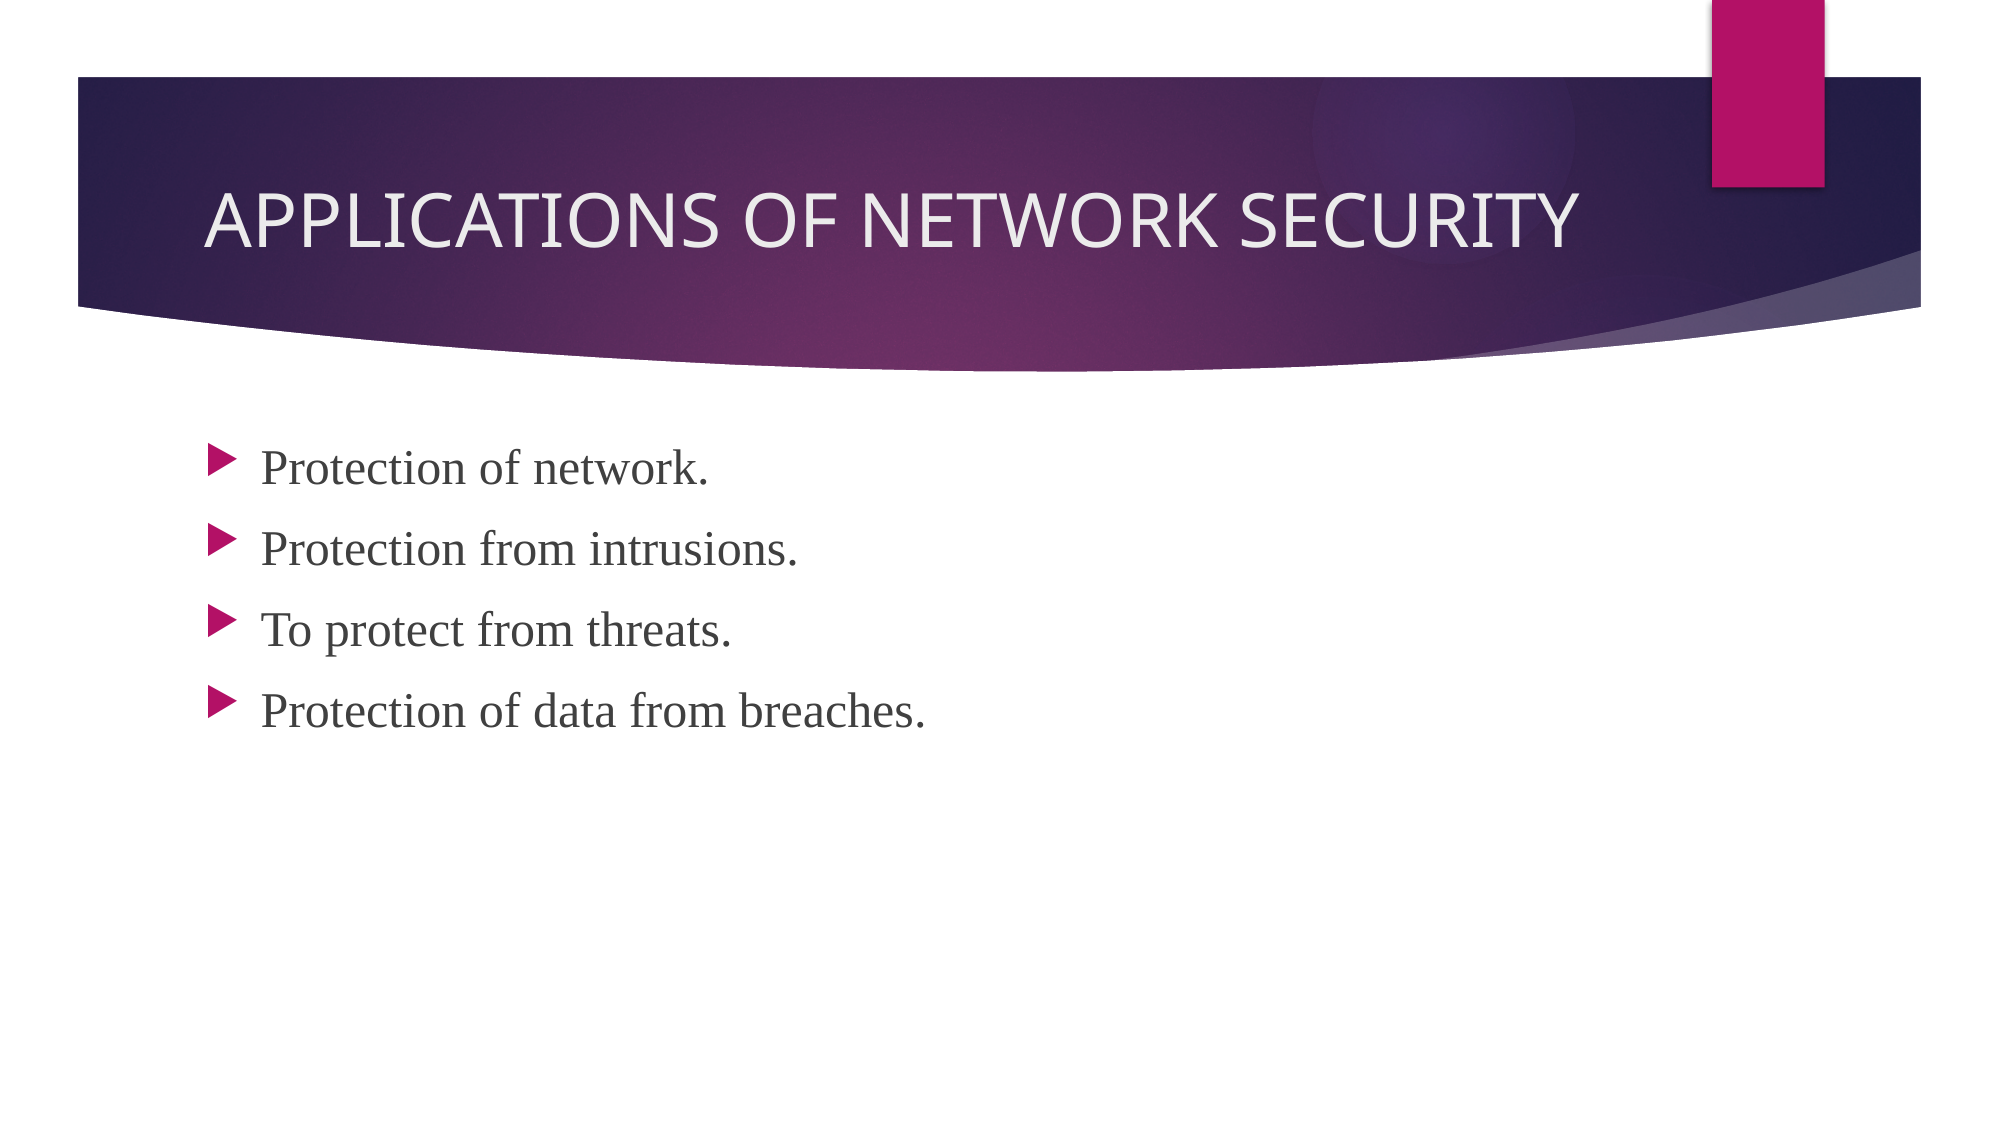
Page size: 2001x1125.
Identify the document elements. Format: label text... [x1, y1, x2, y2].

list Protection of network. Protection from intrusions. To protect from threats. Protection of data from breaches. [189, 427, 1638, 988]
title APPLICATIONS OF NETWORK SECURITY [189, 159, 1627, 276]
